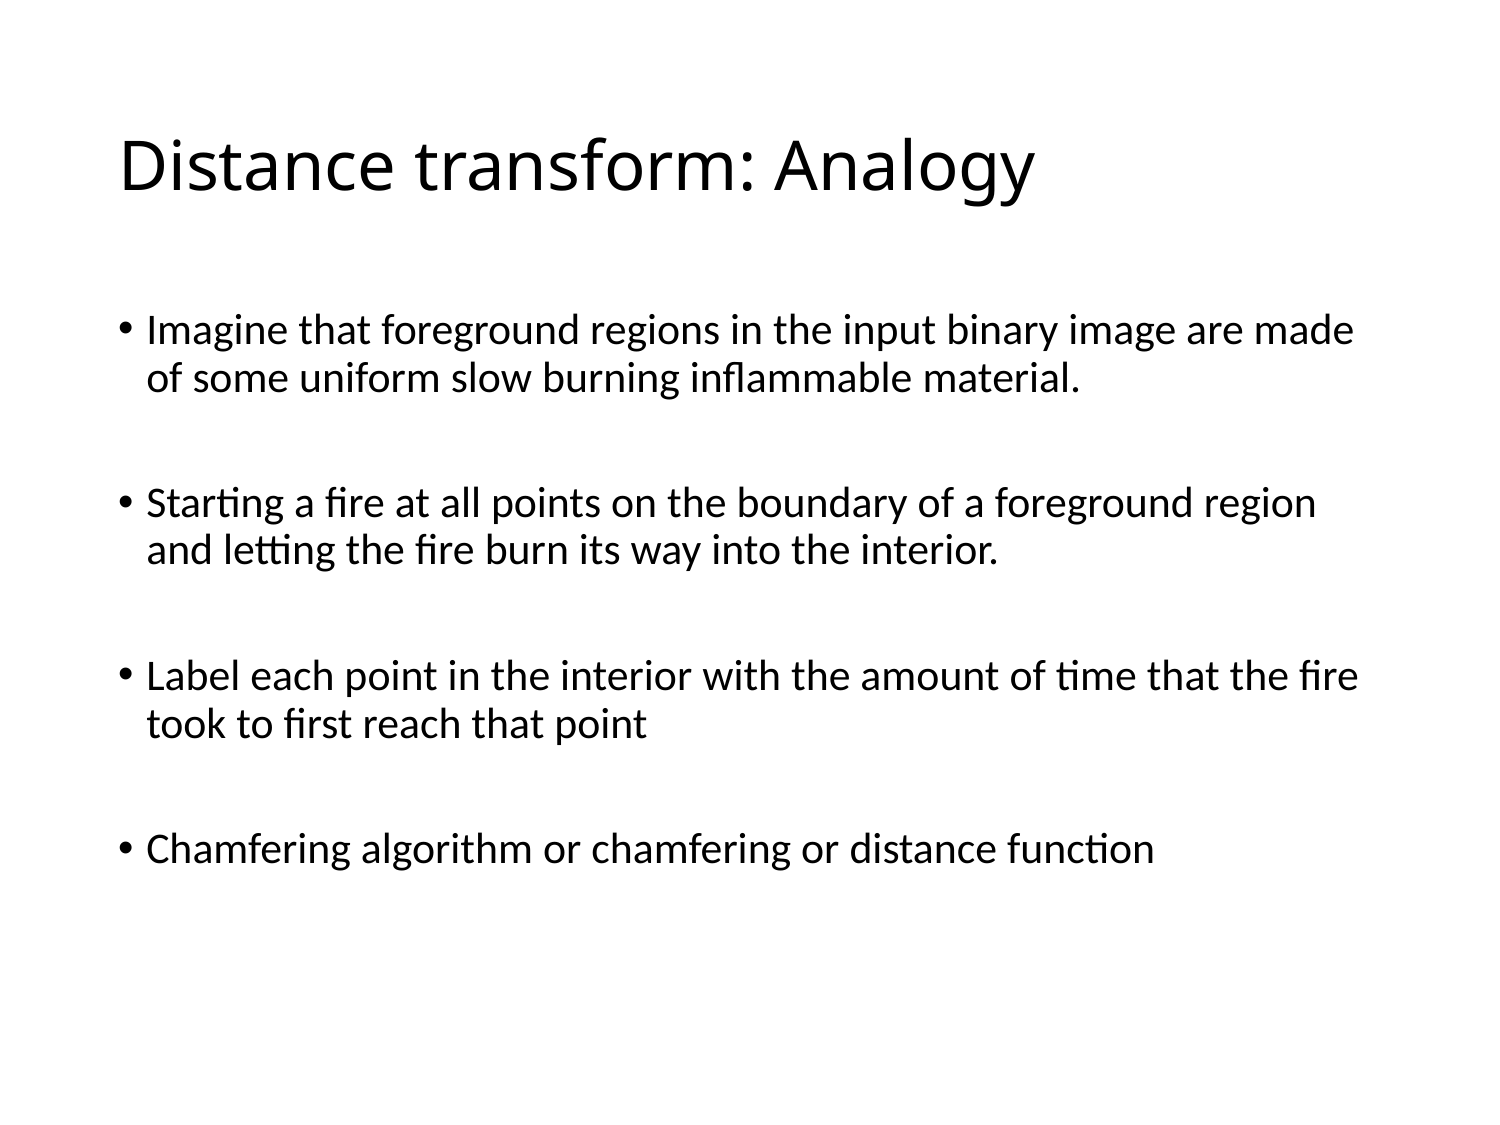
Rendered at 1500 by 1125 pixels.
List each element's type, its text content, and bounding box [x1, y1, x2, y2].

title Distance transform: Analogy [103, 59, 1397, 278]
list Imagine that foreground regions in the input binary image are made of some uniform slow burning inflammable material. Starting a fire at all points on the boundary of a foreground region and letting the fire burn its way into the interior. Label each point in the interior with the amount of time that the fire took to first reach that point Chamfering algorithm or chamfering or distance function [103, 299, 1397, 1014]
